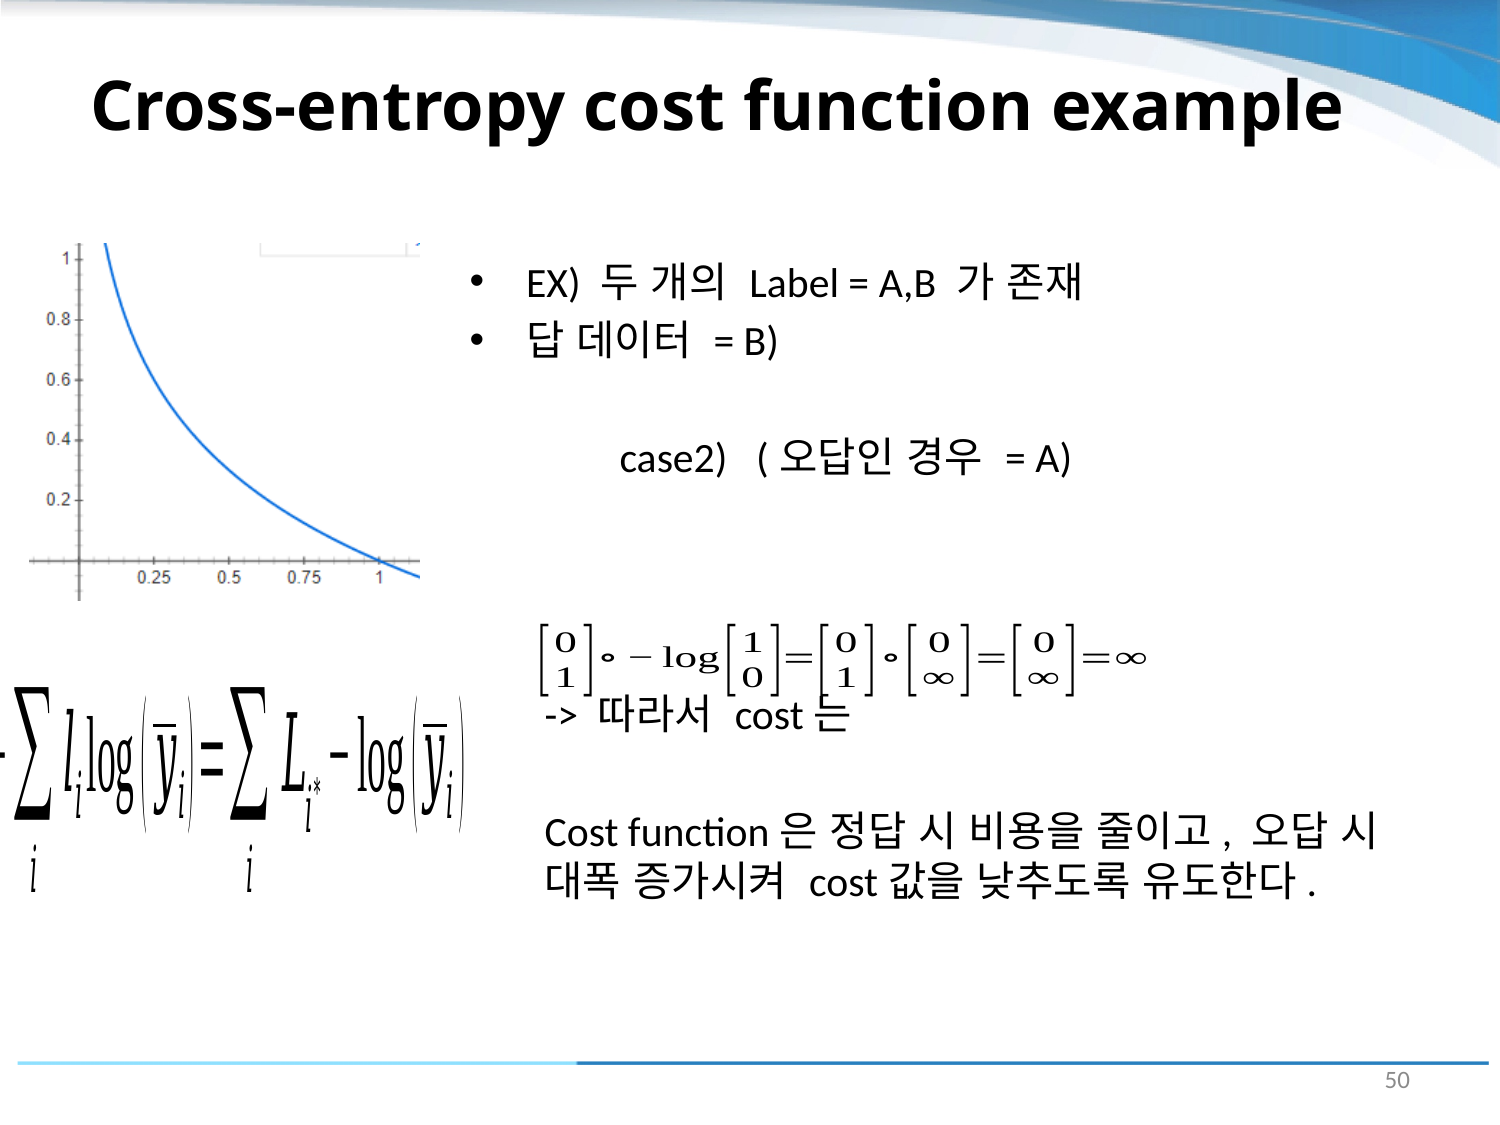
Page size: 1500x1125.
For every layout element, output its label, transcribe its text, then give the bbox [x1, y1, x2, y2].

slide_number 50 [1074, 1058, 1425, 1103]
picture [0, 0, 1500, 1125]
title Cross-entropy cost function example [75, 45, 1425, 161]
